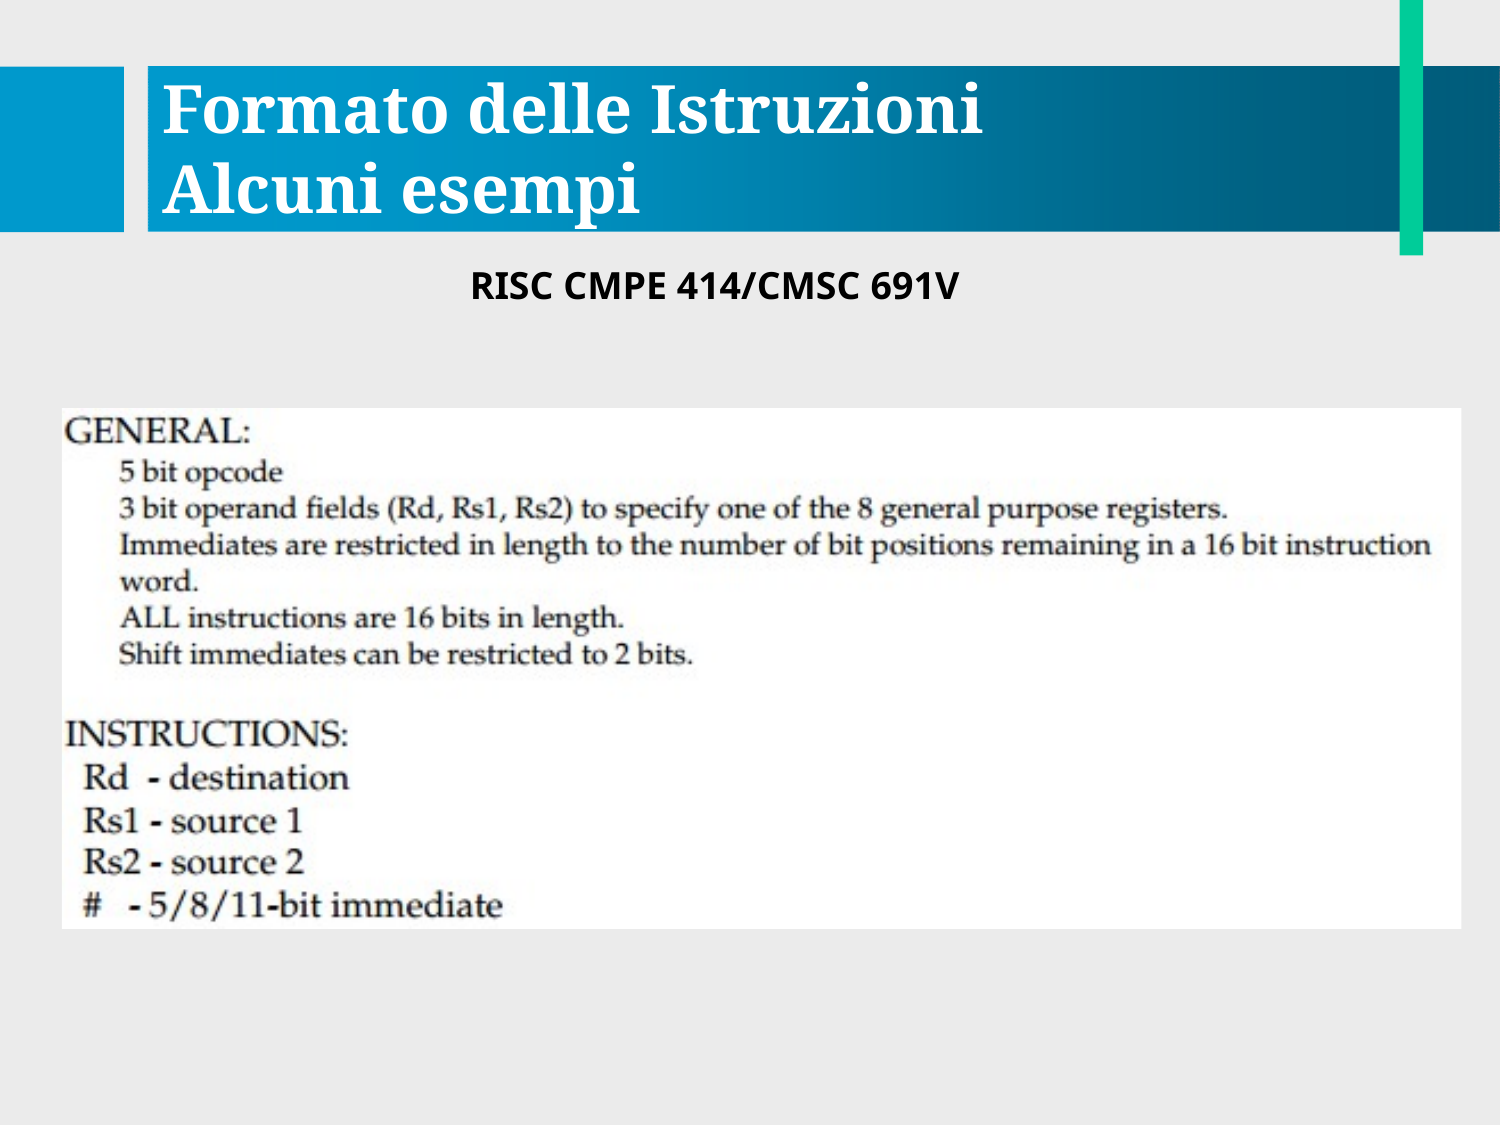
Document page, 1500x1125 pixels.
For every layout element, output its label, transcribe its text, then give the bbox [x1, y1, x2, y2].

text_box [61, 408, 1462, 930]
text_box [1424, 66, 1500, 232]
text_box [0, 66, 124, 233]
text_box RISC CMPE 414/CMSC 691V [467, 260, 974, 308]
title Formato delle Istruzioni Alcuni esempi [100, 64, 1399, 255]
text_box [1399, 0, 1424, 256]
